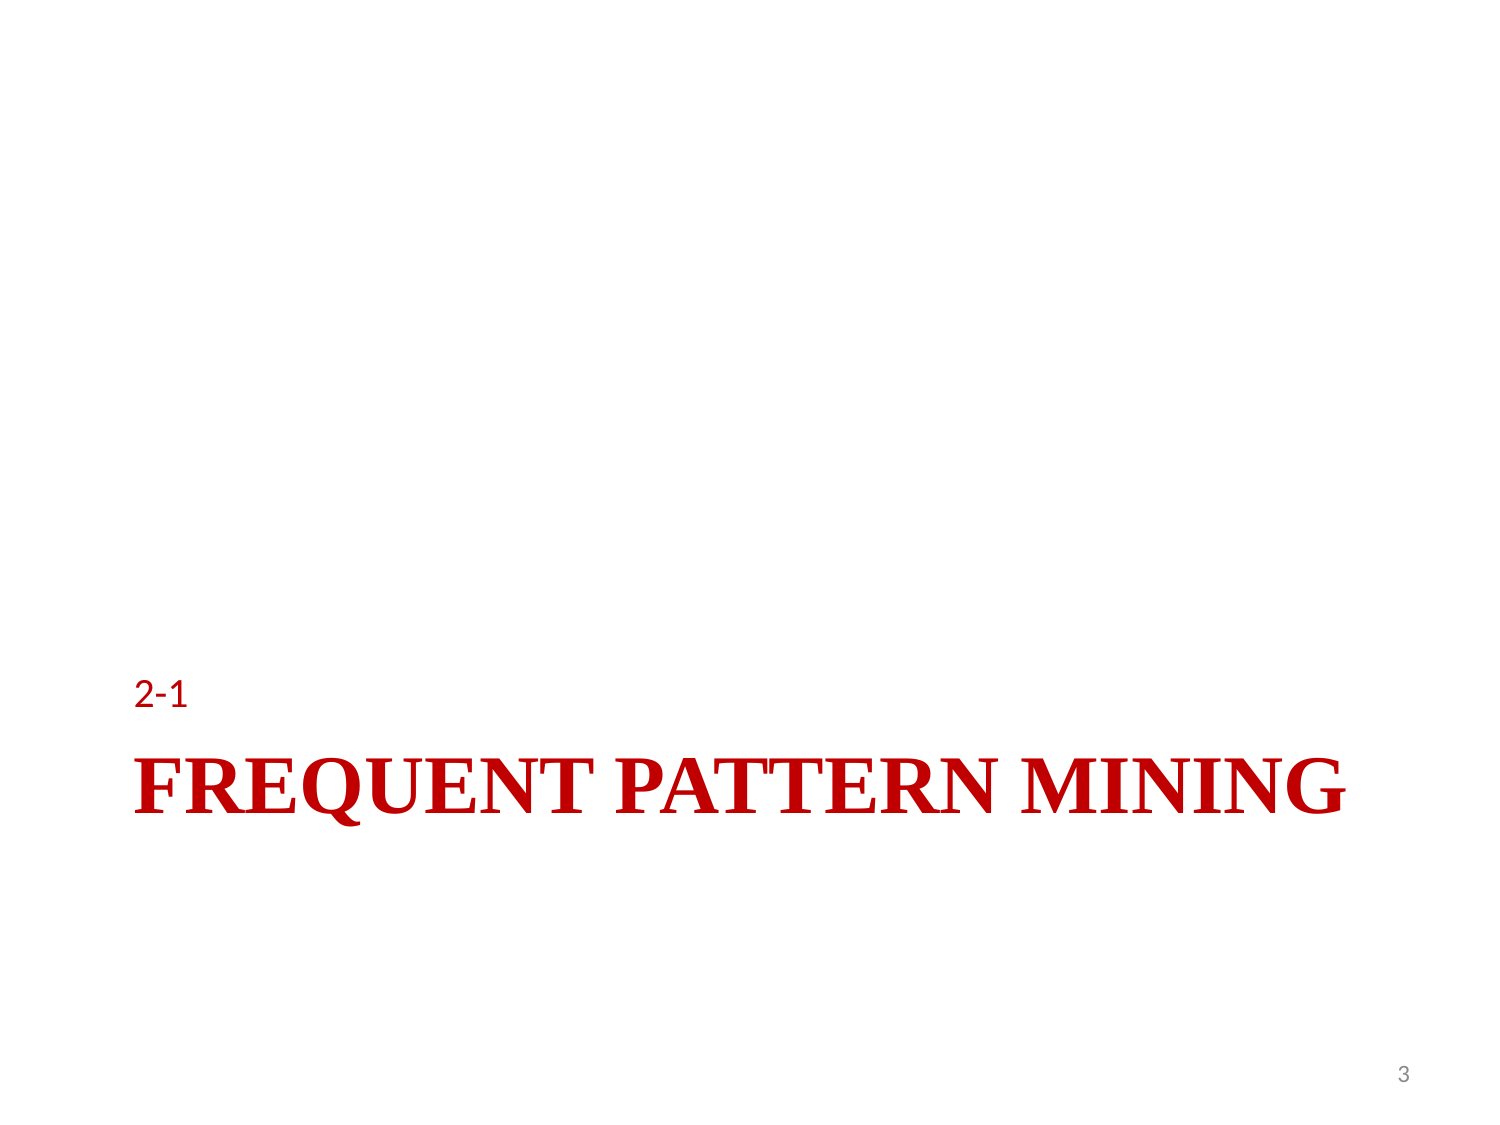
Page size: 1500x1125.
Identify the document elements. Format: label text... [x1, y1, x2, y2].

slide_number 3 [1074, 1042, 1425, 1103]
title Frequent pattern mining [118, 723, 1394, 947]
list 2-1 [118, 476, 1394, 723]
